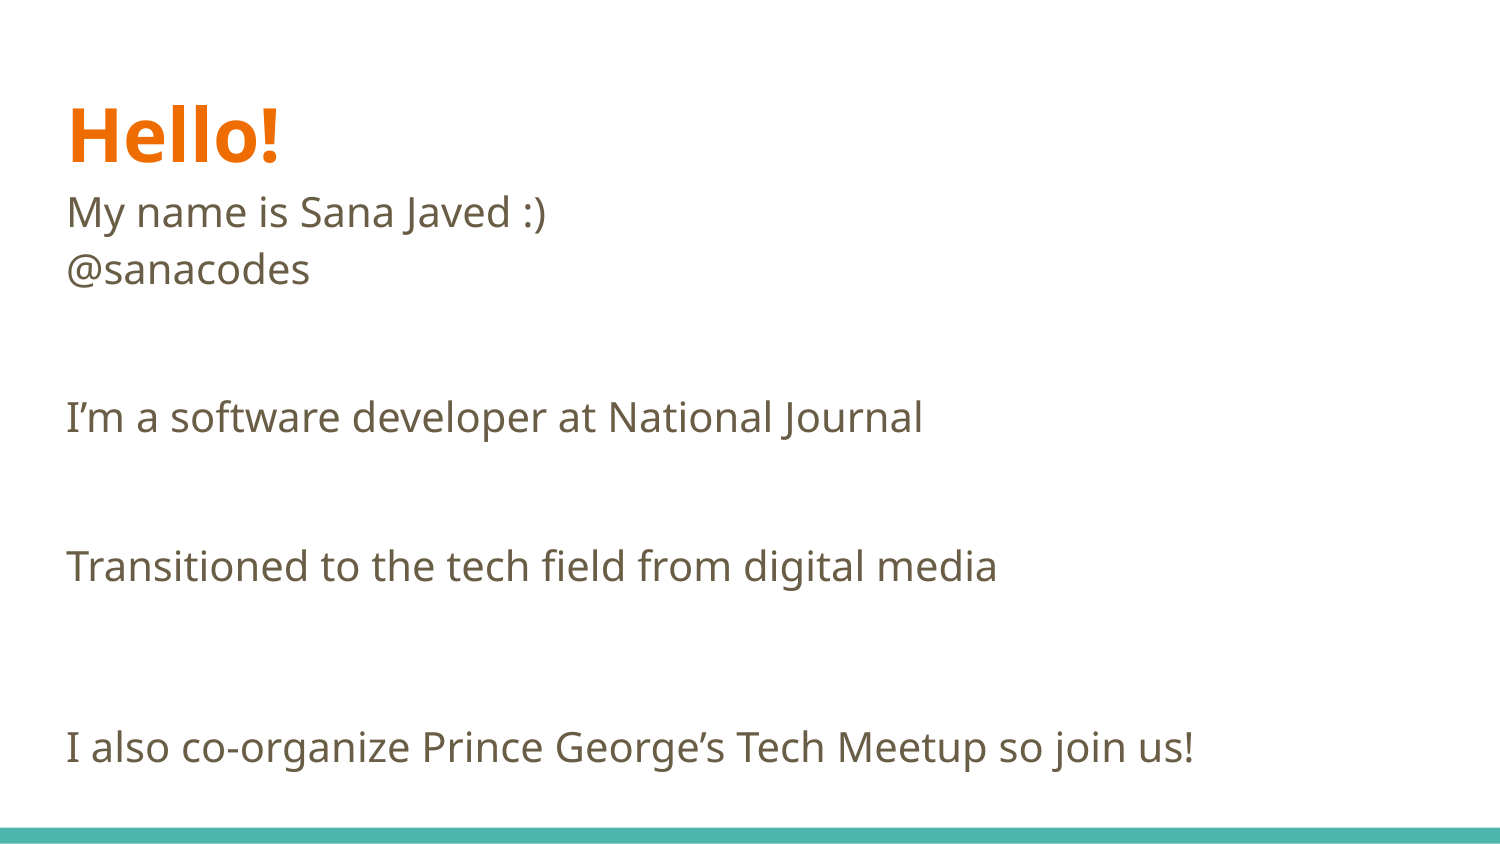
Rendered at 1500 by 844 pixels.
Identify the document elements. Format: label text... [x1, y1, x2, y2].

title Hello! [51, 72, 1449, 162]
list My name is Sana Javed :) @sanacodes I’m a software developer at National Journal Transitioned to the tech field from digital media I also co-organize Prince George’s Tech Meetup so join us! [51, 162, 1449, 711]
